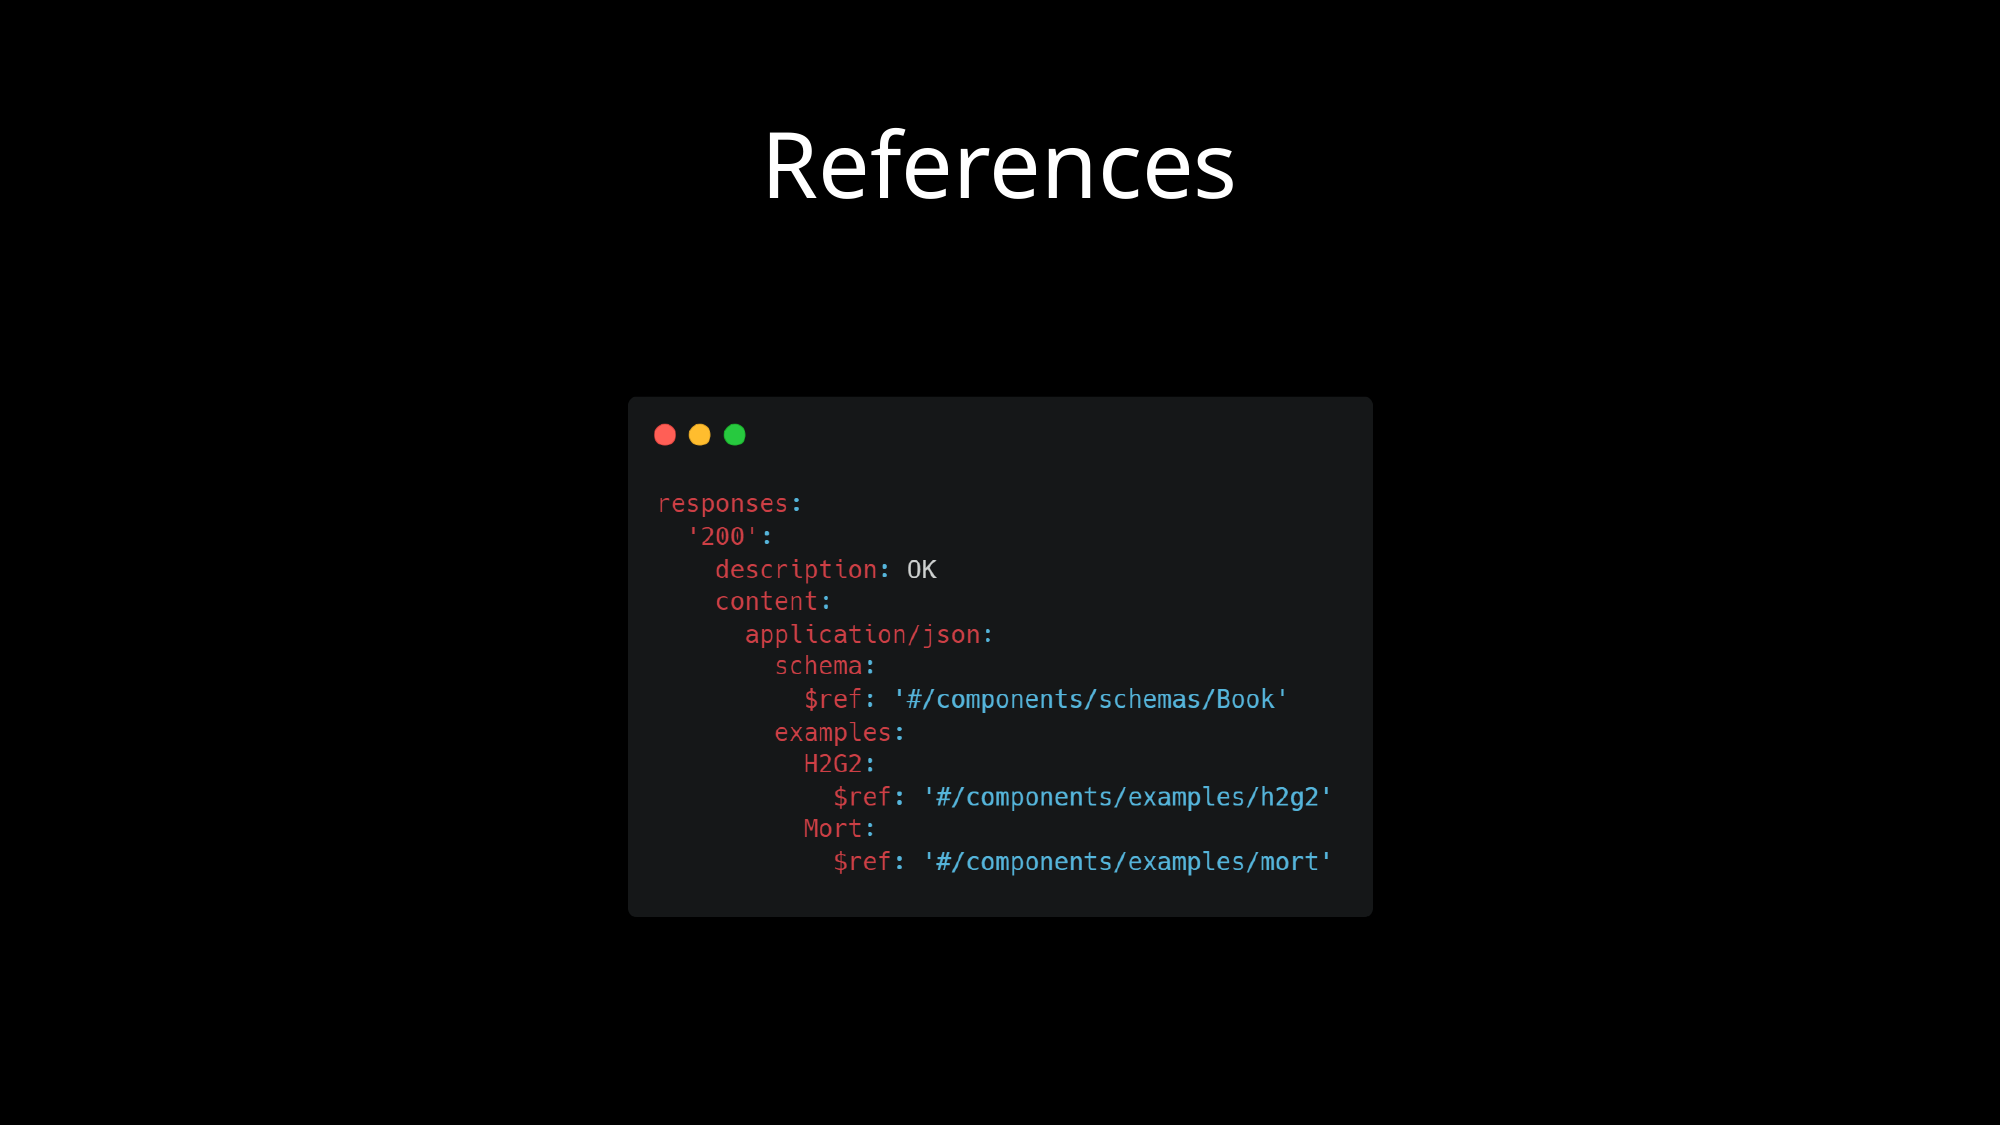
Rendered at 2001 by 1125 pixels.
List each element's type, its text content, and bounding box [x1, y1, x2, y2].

title References [137, 59, 1863, 278]
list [530, 299, 1470, 1014]
